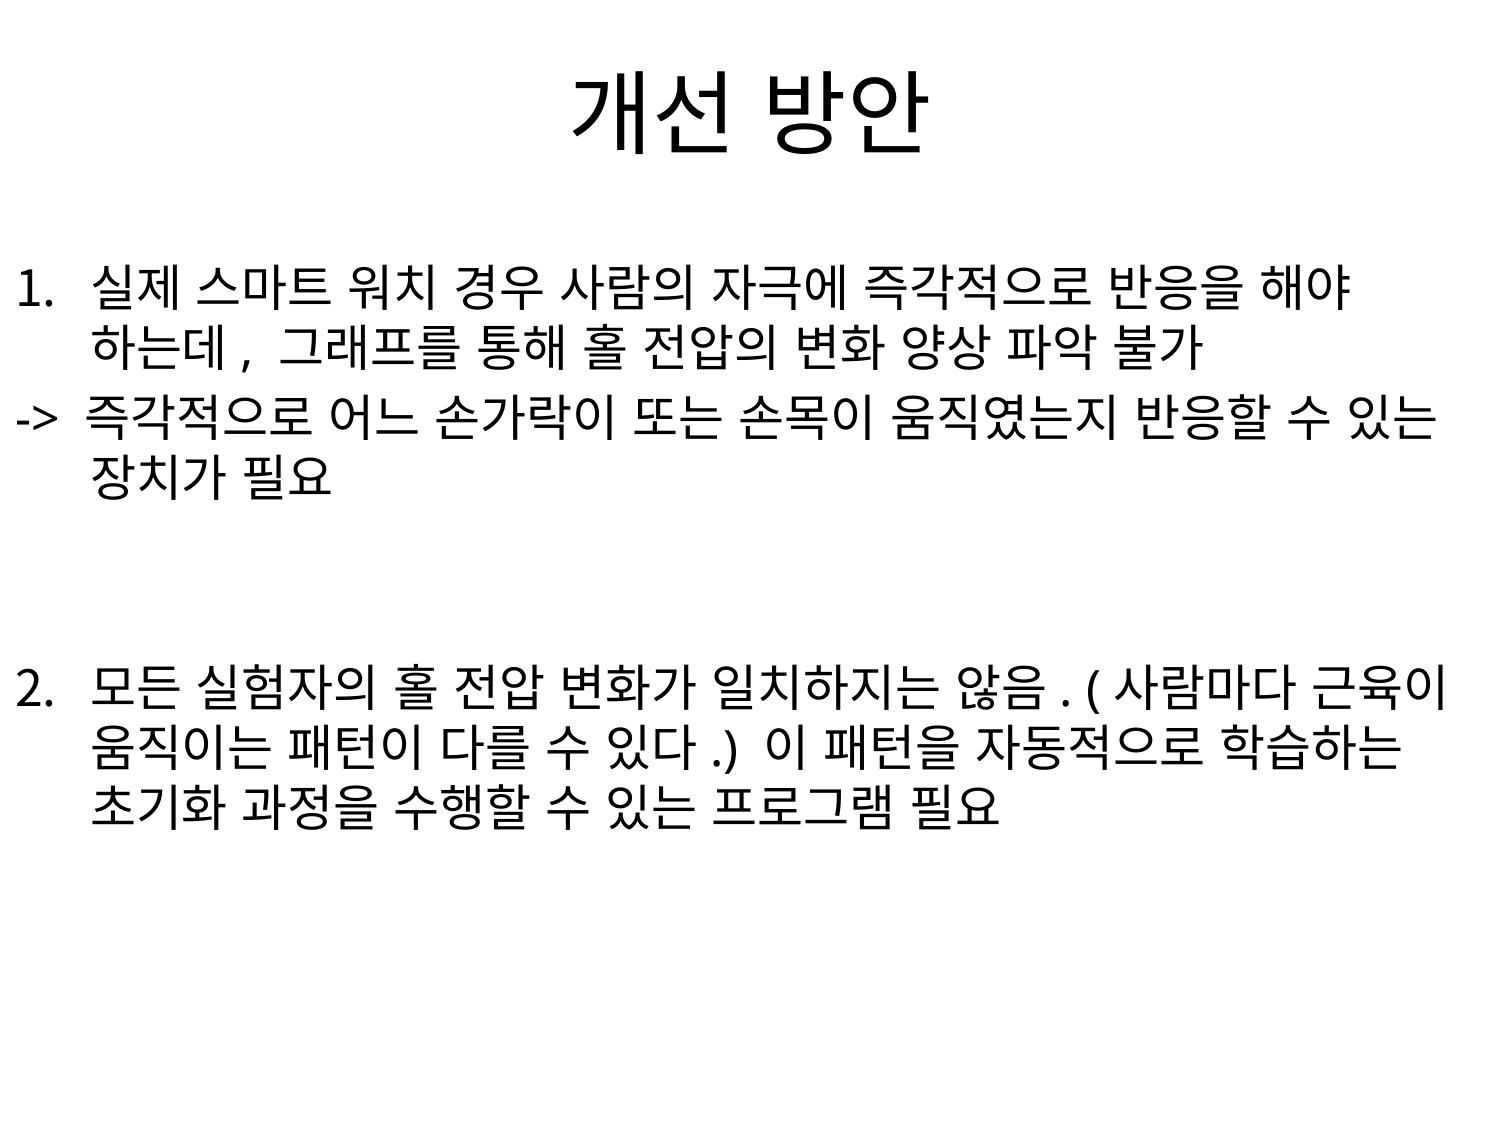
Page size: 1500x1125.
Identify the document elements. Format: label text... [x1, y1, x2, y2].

title 개선 방안 [75, 45, 1425, 176]
list 실제 스마트 워치 경우 사람의 자극에 즉각적으로 반응을 해야 하는데, 그래프를 통해 홀 전압의 변화 양상 파악 불가 -> 즉각적으로 어느 손가락이 또는 손목이 움직였는지 반응할 수 있는 장치가 필요 모든 실험자의 홀 전압 변화가 일치하지는 않음. (사람마다 근육이 움직이는 패턴이 다를 수 있다.) 이 패턴을 자동적으로 학습하는 초기화 과정을 수행할 수 있는 프로그램 필요 [0, 248, 1500, 1067]
